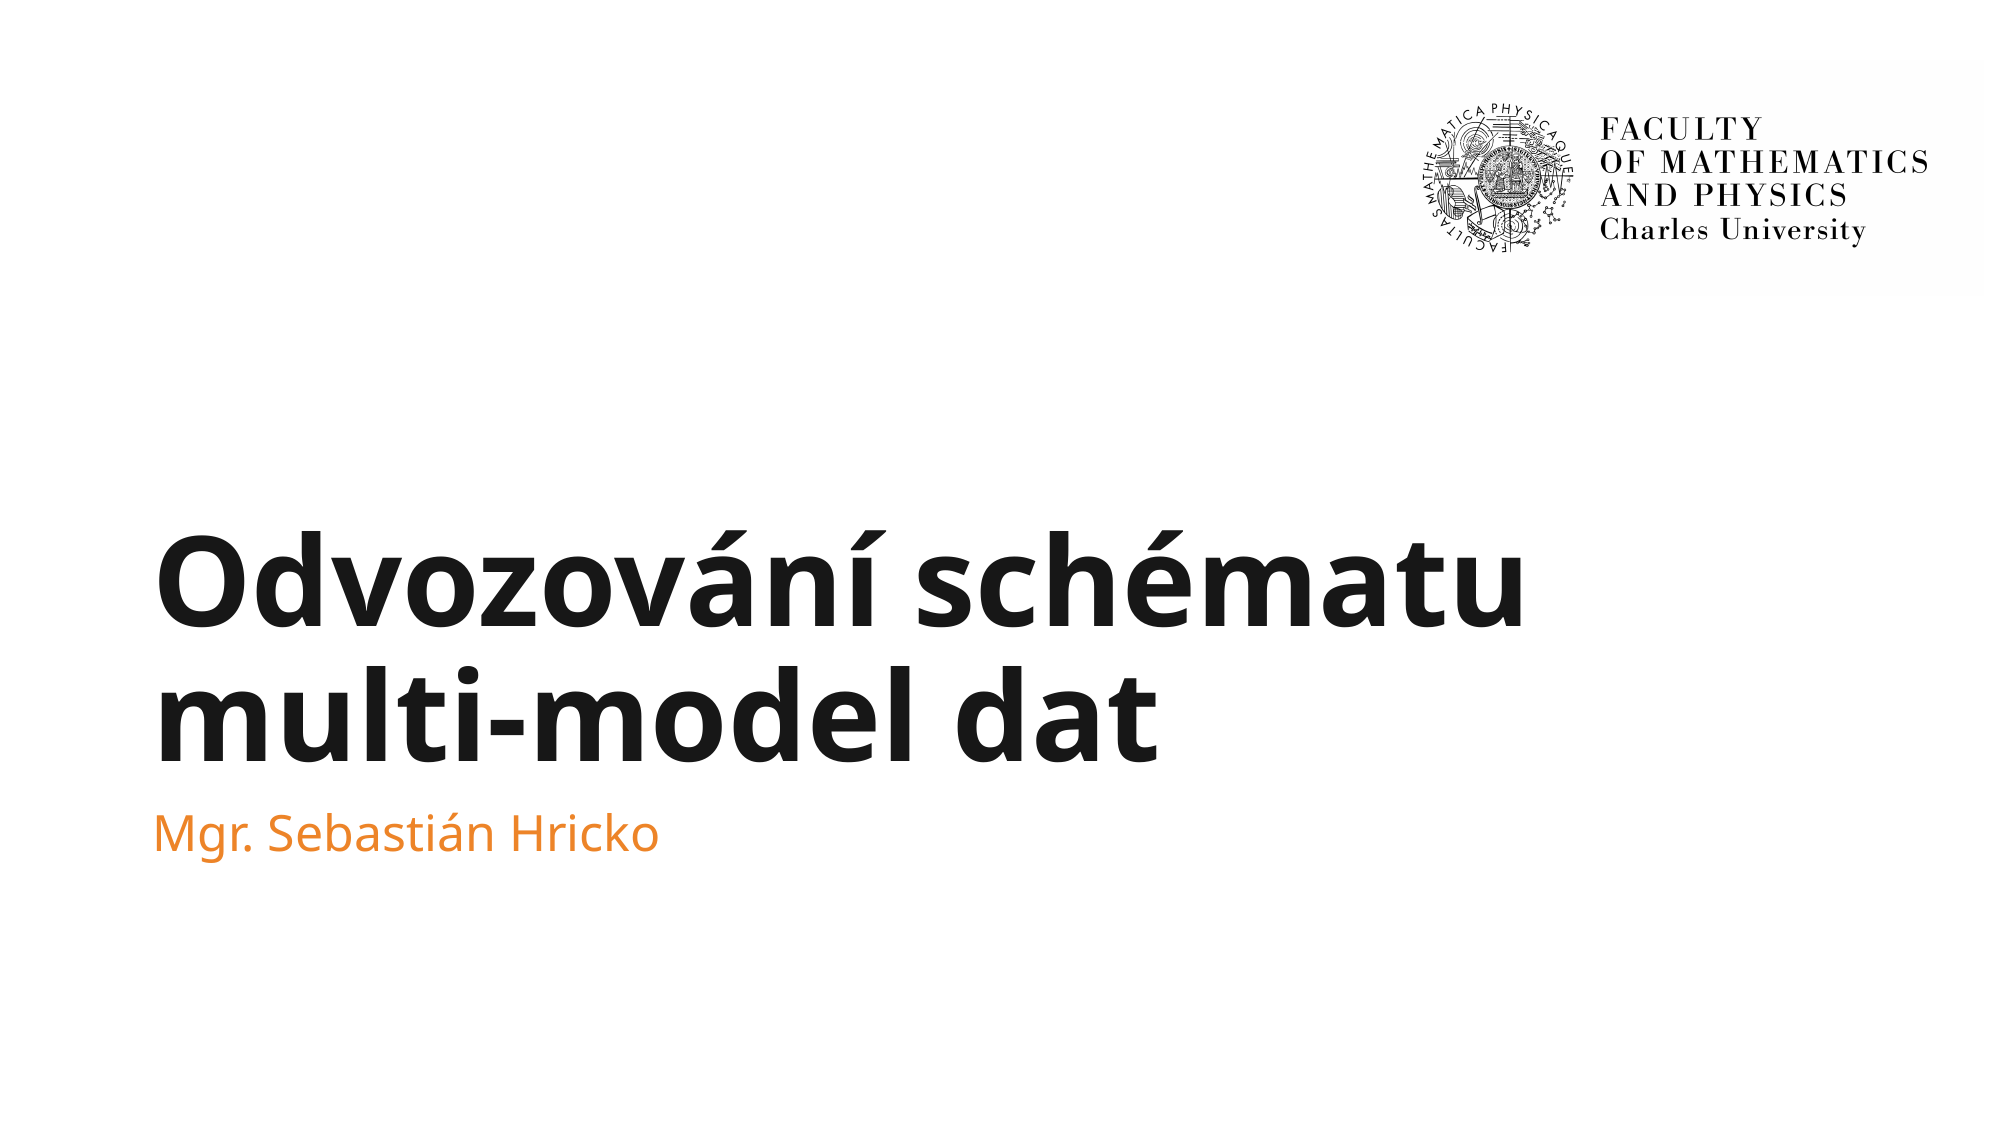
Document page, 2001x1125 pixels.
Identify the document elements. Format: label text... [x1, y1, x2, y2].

list Mgr. Sebastián Hricko [137, 800, 1863, 1047]
title Odvozování schématu multi-model dat [137, 328, 1863, 797]
picture [1380, 60, 1984, 296]
